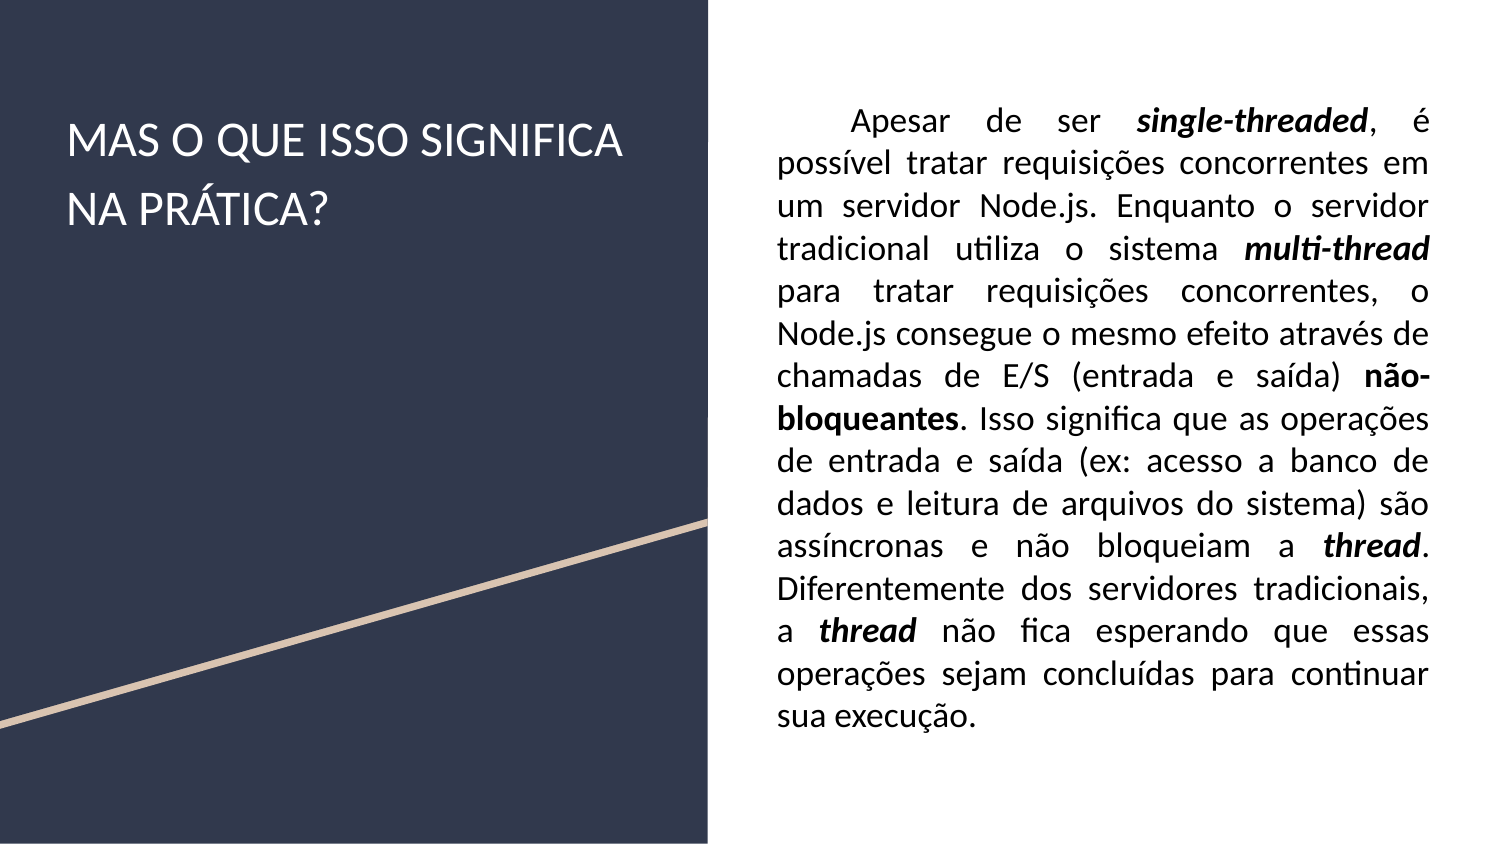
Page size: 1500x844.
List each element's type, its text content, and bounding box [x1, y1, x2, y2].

text_box [67, 295, 631, 584]
title Mas o que isso significa na prática? [51, 82, 660, 494]
list Apesar de ser single-threaded, é possível tratar requisições concorrentes em um servidor Node.js. Enquanto o servidor tradicional utiliza o sistema multi-thread para tratar requisições concorrentes, o Node.js consegue o mesmo efeito através de chamadas de E/S (entrada e saída) não-bloqueantes. Isso significa que as operações de entrada e saída (ex: acesso a banco de dados e leitura de arquivos do sistema) são assíncronas e não bloqueiam a thread. Diferentemente dos servidores tradicionais, a thread não fica esperando que essas operações sejam concluídas para continuar sua execução. [761, 82, 1446, 755]
